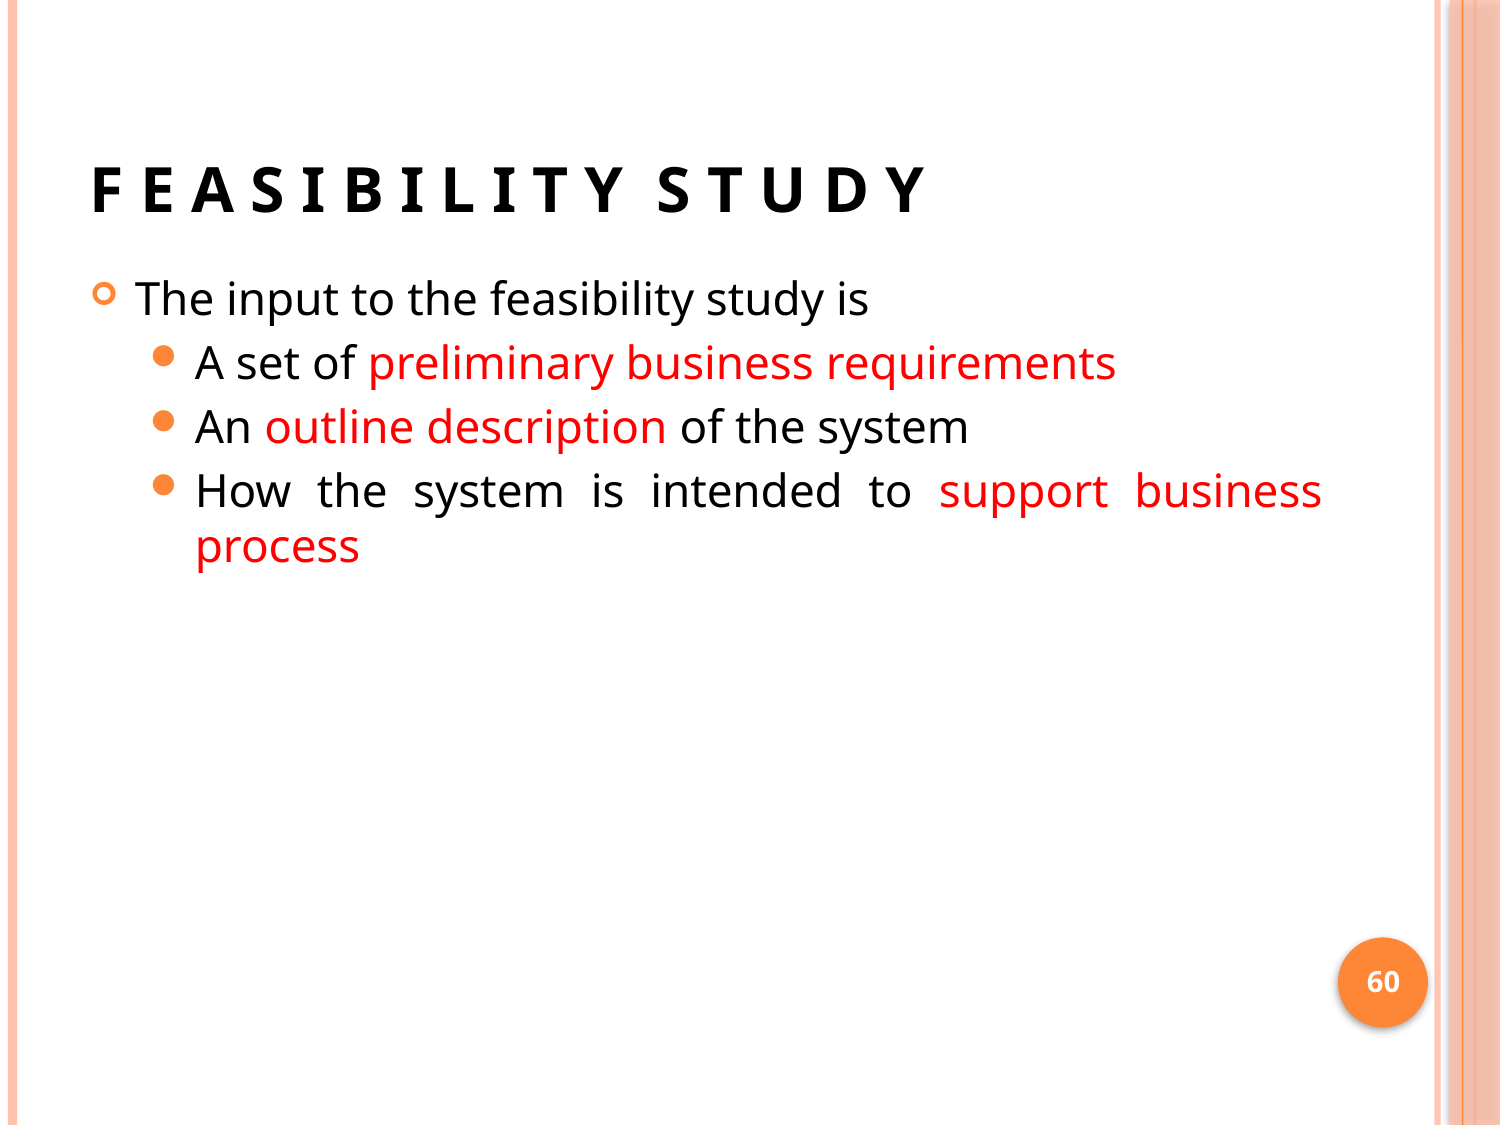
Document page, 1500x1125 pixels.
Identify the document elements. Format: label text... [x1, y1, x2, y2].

title F E A S I B I L I T Y S T U D Y [75, 45, 1300, 233]
slide_number 60 [1333, 940, 1434, 1027]
list The input to the feasibility study is A set of preliminary business requirements An outline description of the system How the system is intended to support business process [75, 262, 1338, 1062]
